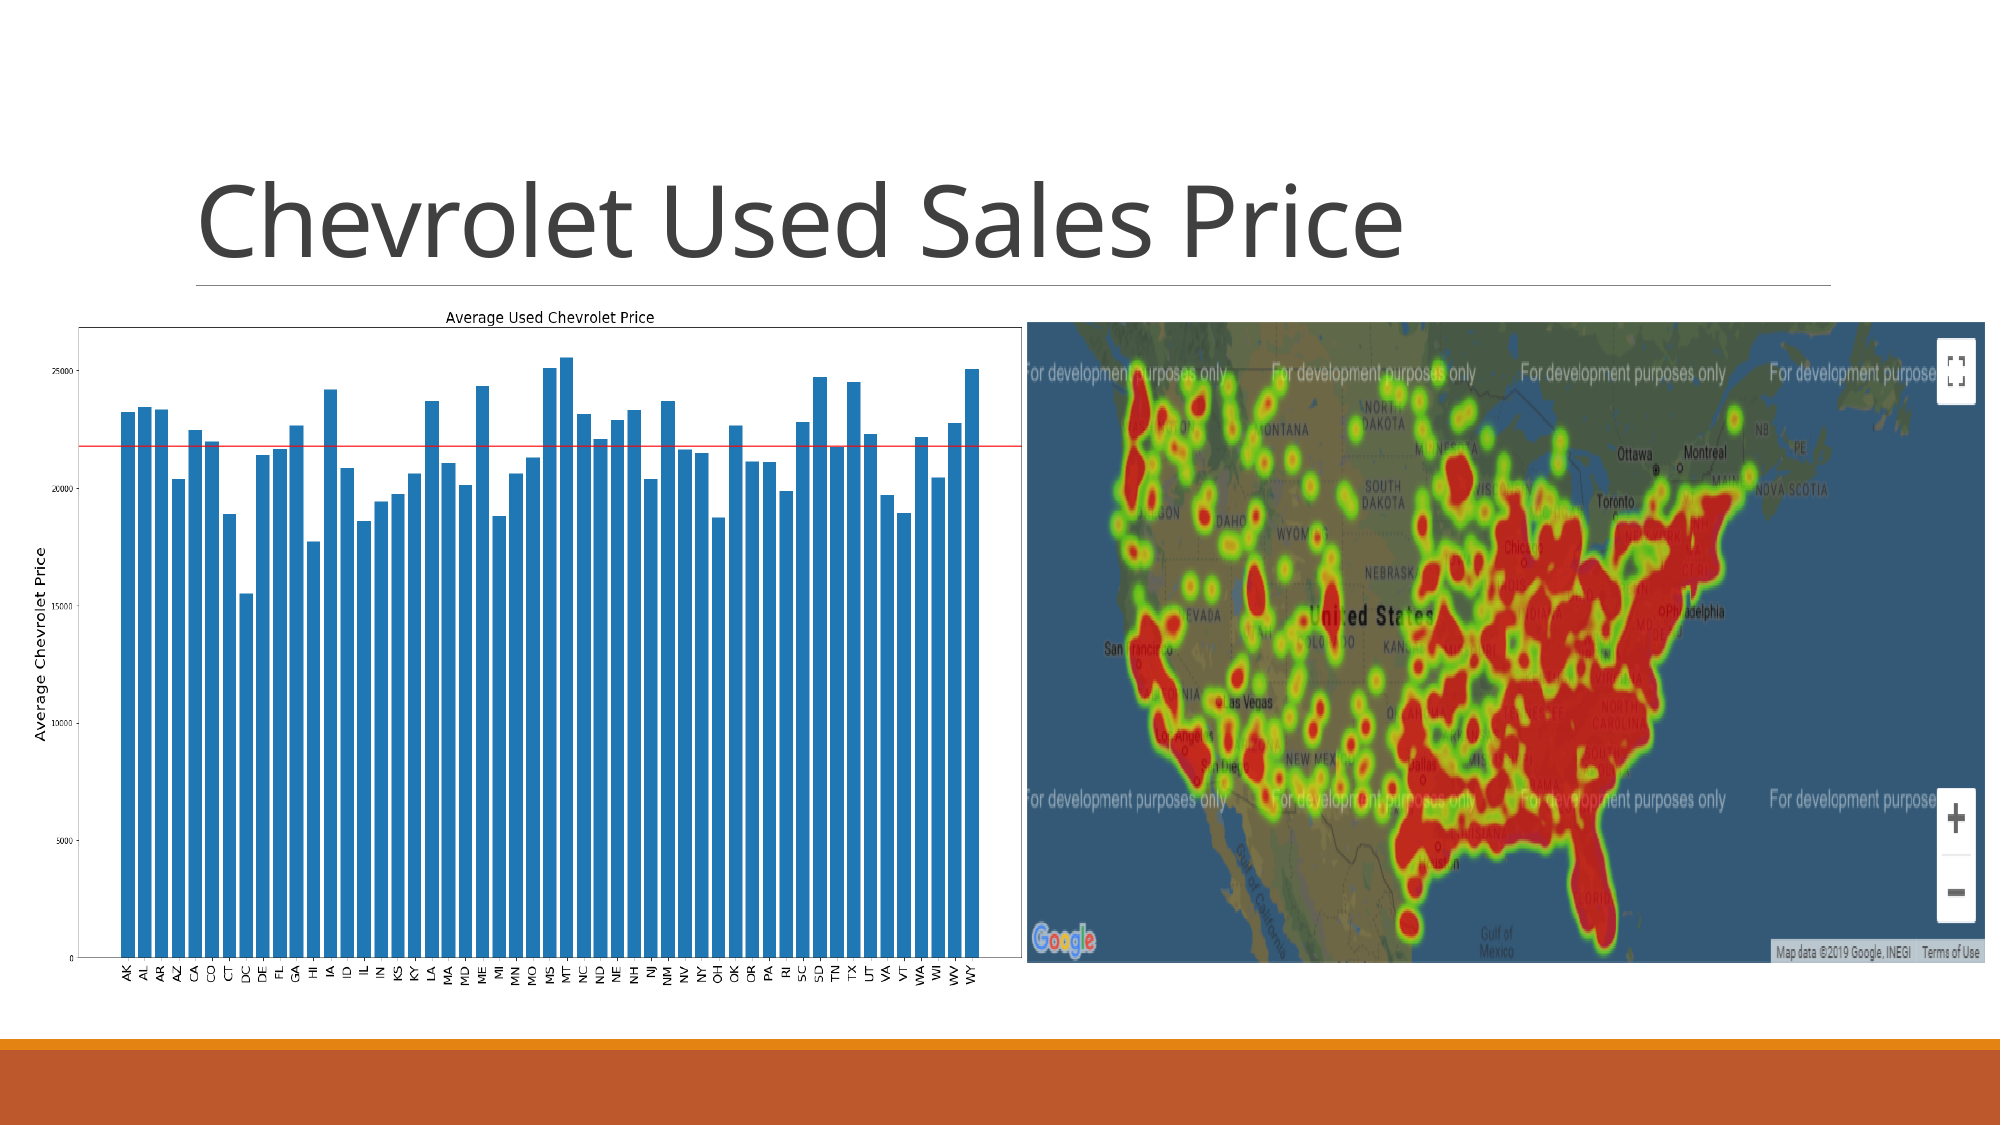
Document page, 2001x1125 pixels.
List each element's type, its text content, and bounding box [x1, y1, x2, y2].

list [29, 305, 1028, 991]
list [1035, 322, 1985, 964]
title Chevrolet Used Sales Price [180, 47, 1830, 285]
